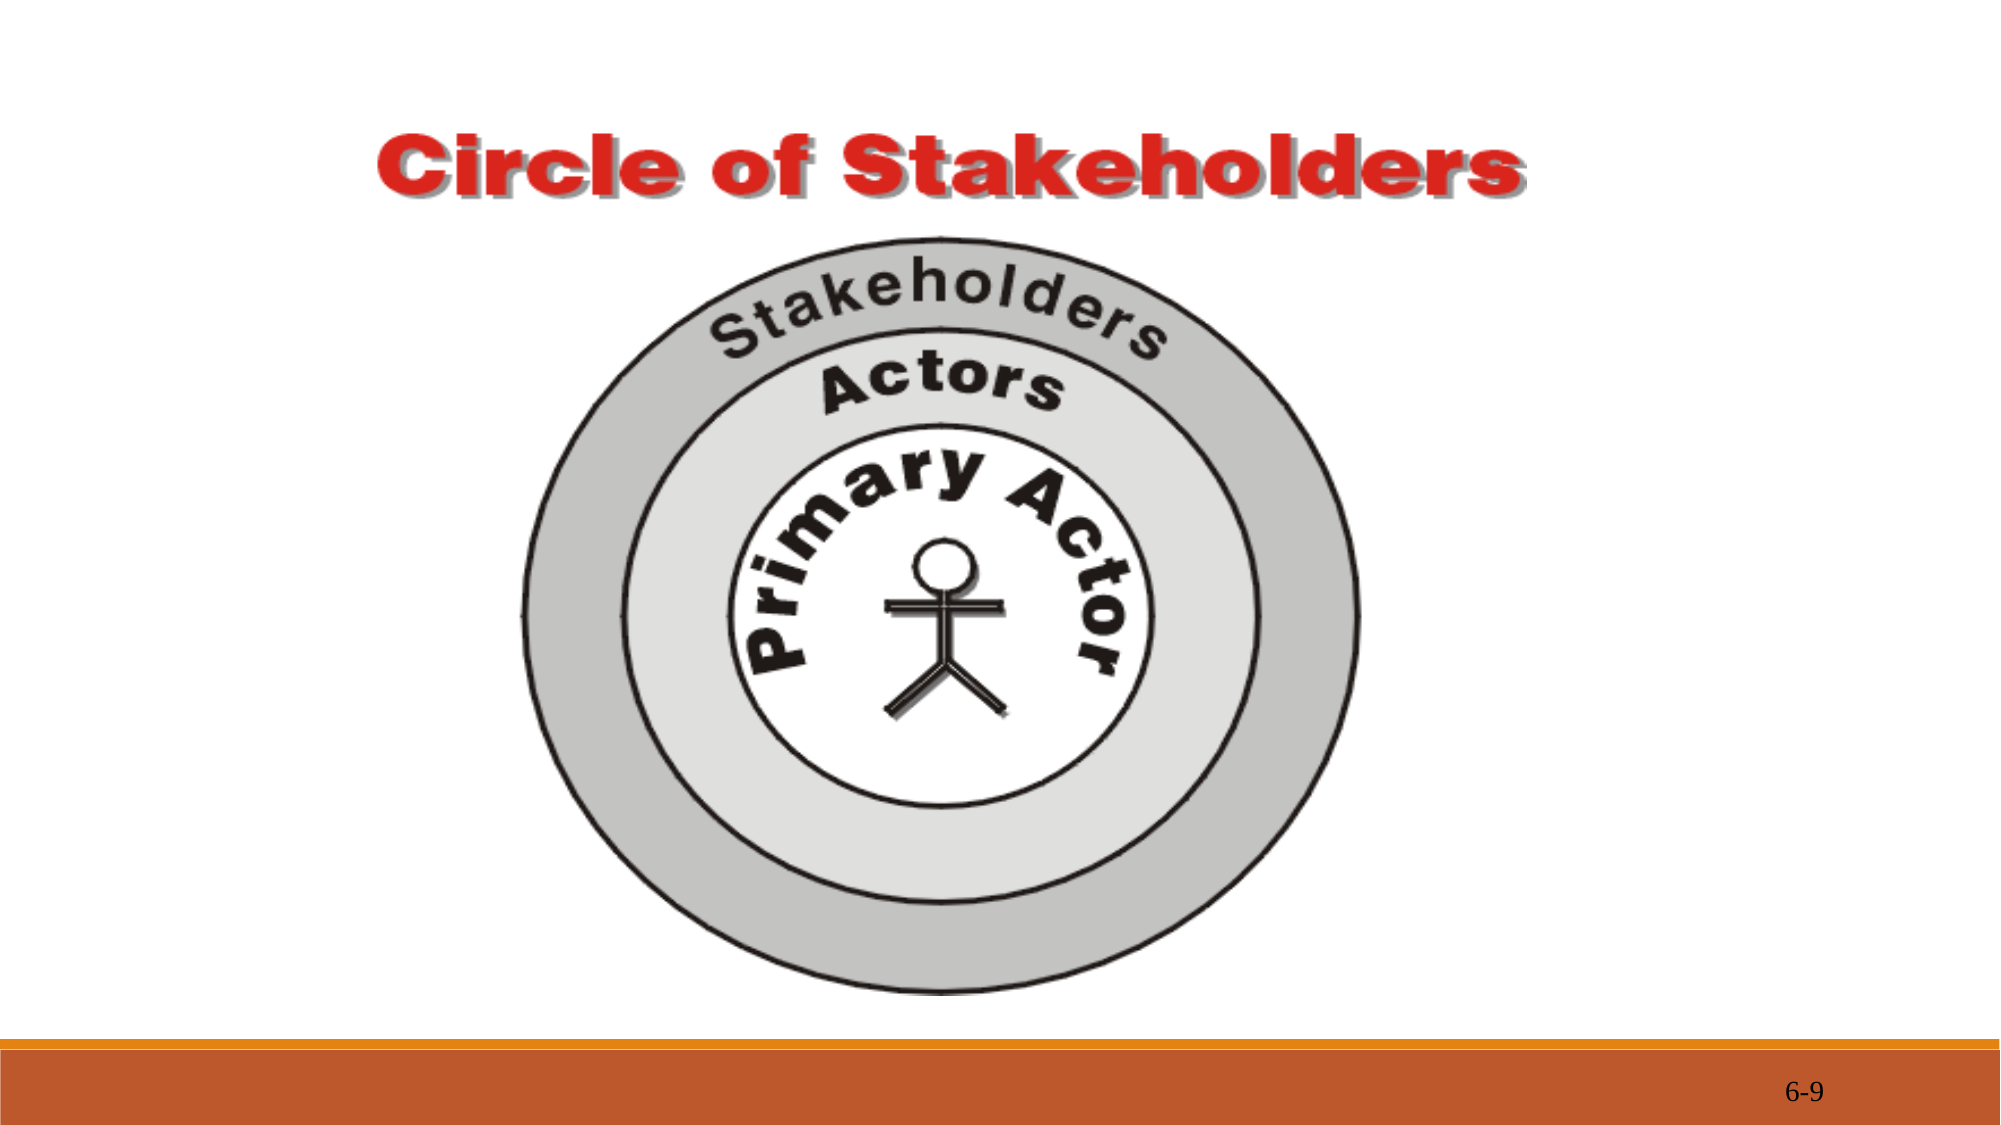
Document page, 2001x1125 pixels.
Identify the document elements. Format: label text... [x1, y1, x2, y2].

slide_number 6-9 [1624, 1059, 1840, 1120]
picture [376, 132, 1527, 996]
